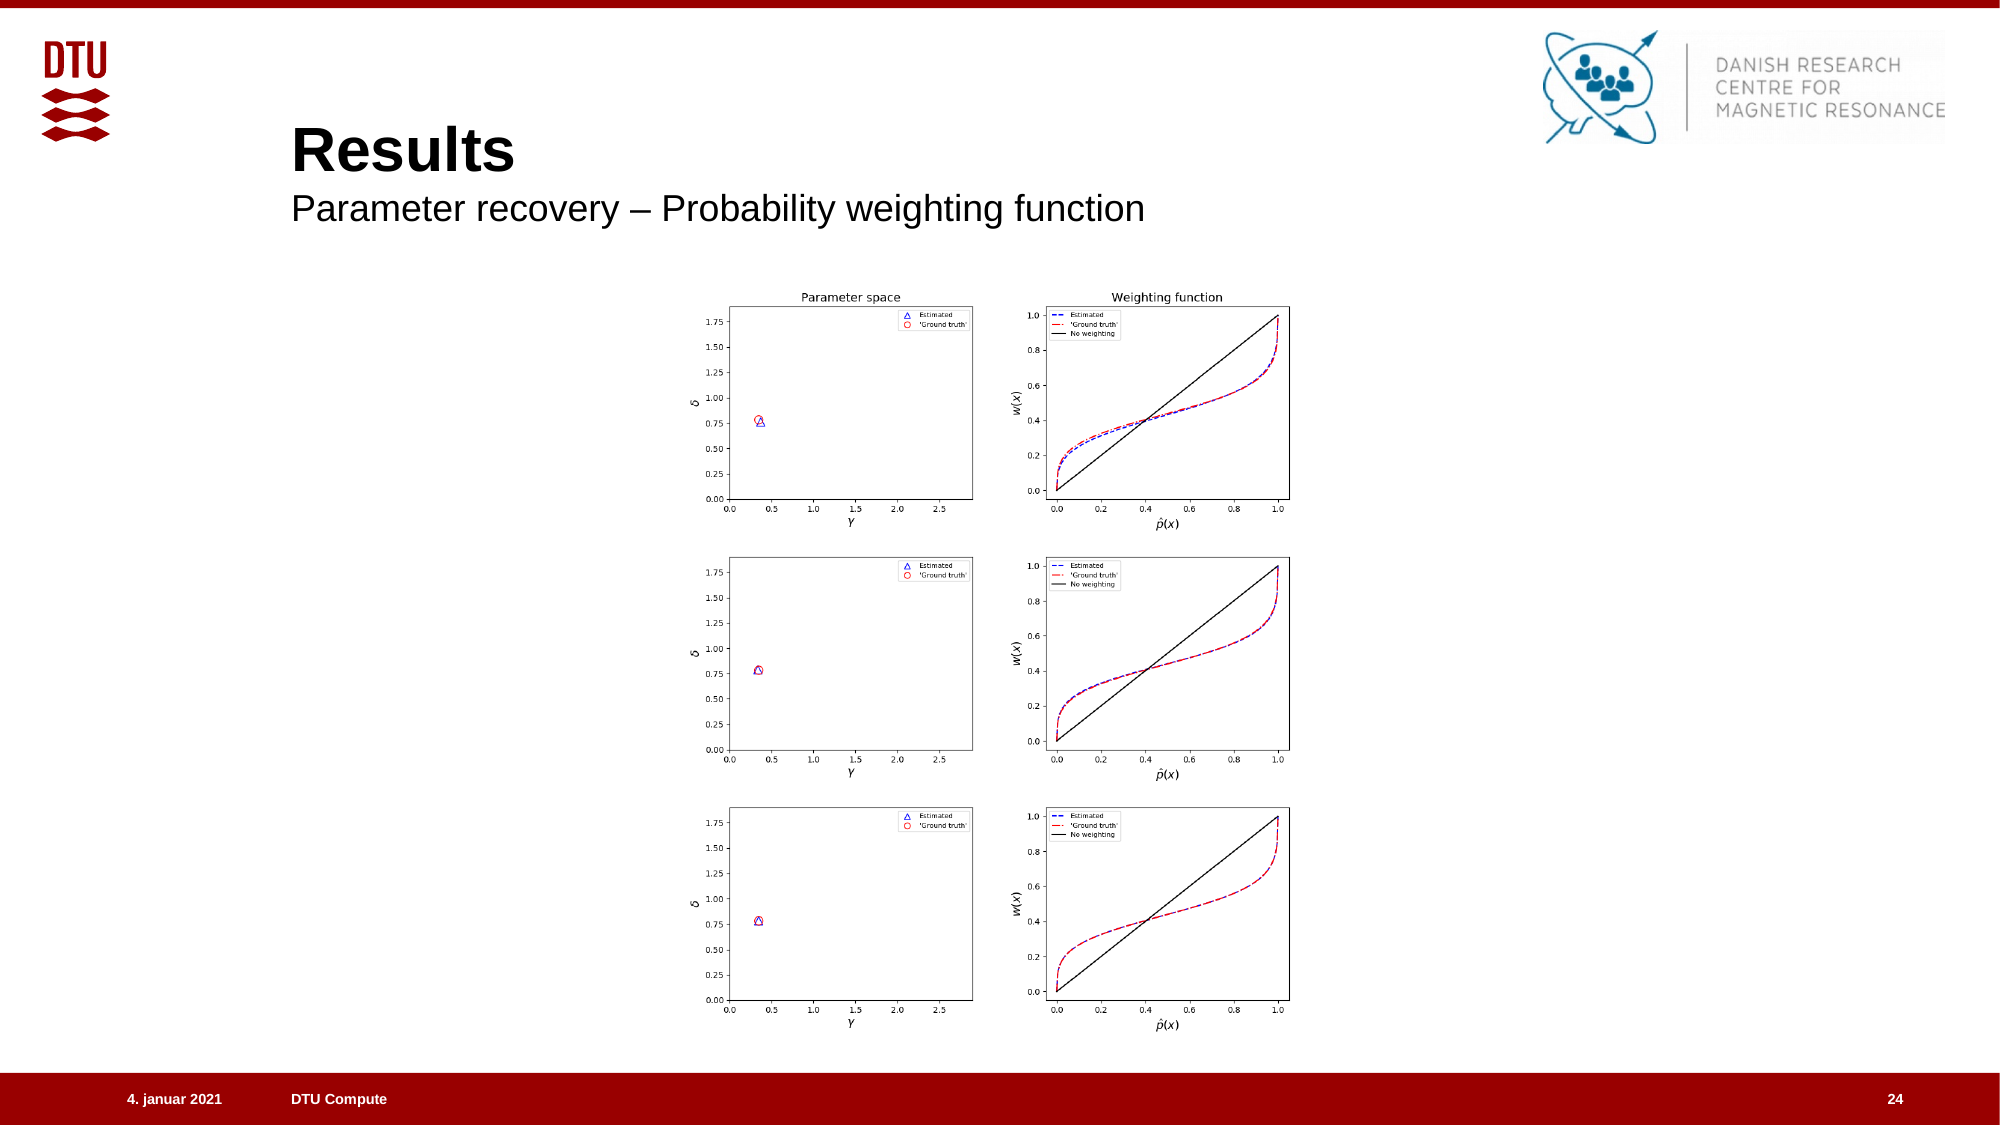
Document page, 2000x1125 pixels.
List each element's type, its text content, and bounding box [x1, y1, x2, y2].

slide_number 24 [1887, 1073, 1959, 1125]
title Results Parameter recovery – Probability weighting function [291, 69, 1819, 230]
picture [639, 268, 1361, 1049]
picture [1542, 30, 1946, 144]
